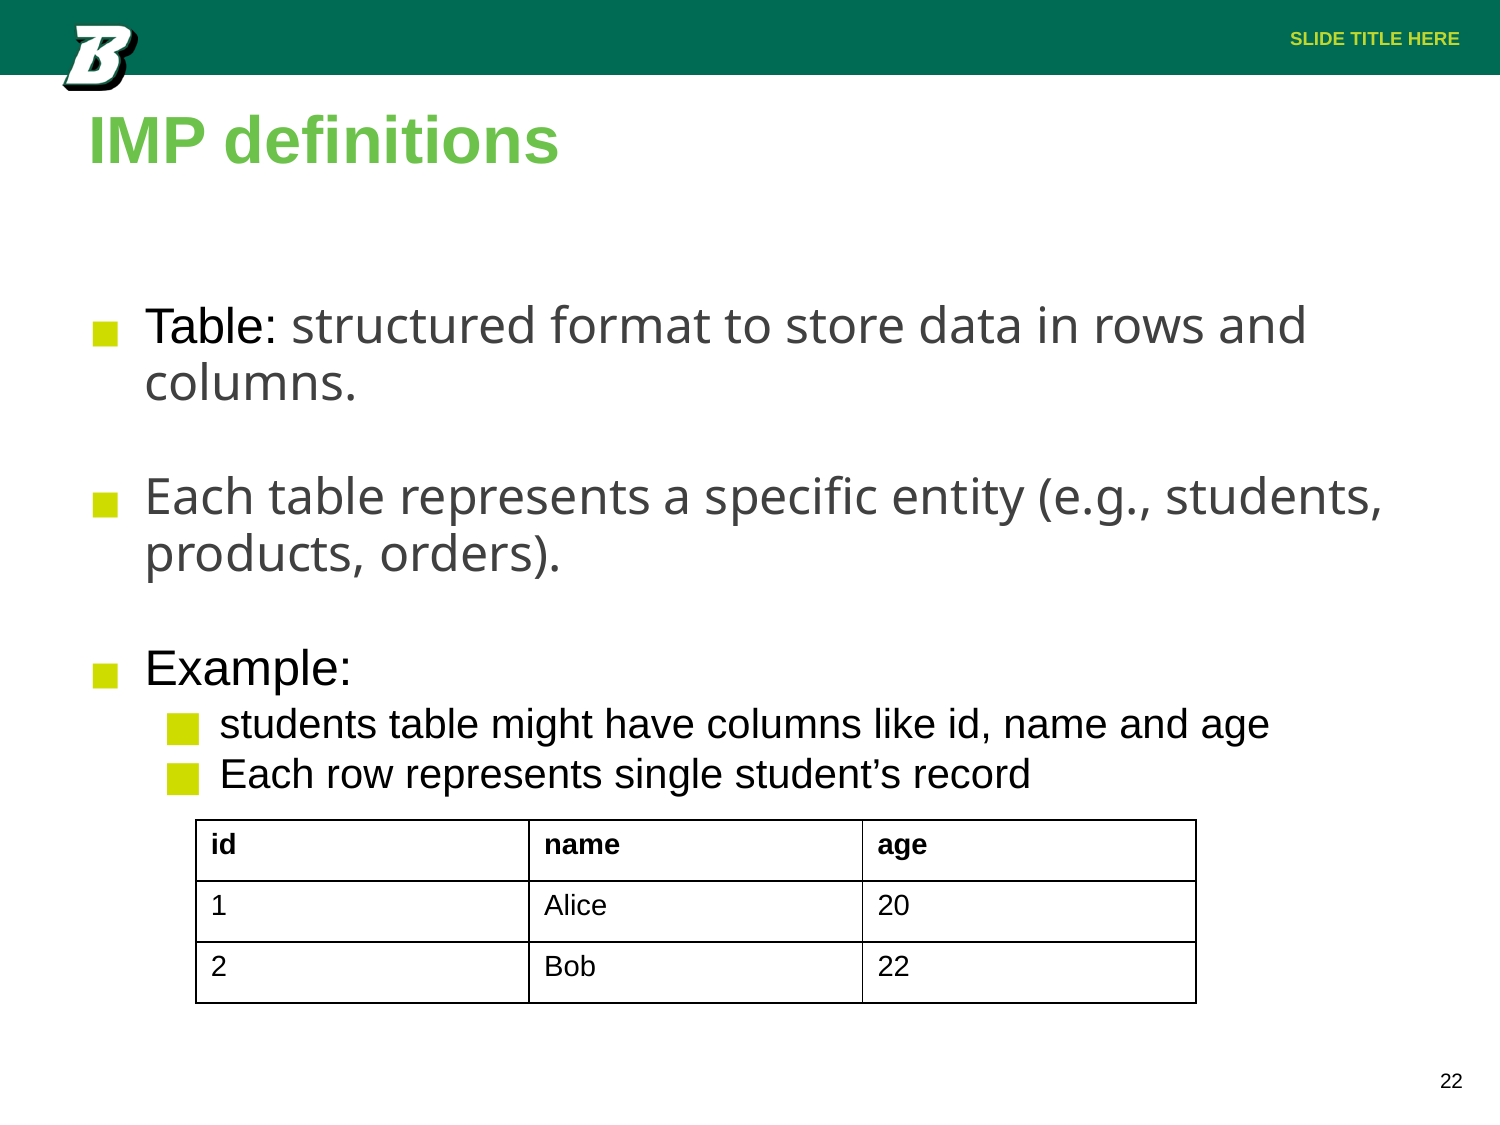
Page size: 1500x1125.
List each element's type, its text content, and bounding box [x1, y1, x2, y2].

list Table: structured format to store data in rows and columns. Each table represents a specific entity (e.g., students, products, orders). Example: students table might have columns like id, name and age Each row represents single student’s record [73, 290, 1411, 1003]
table_cell Bob [530, 943, 862, 1002]
table_header age [863, 821, 1195, 880]
table_cell 2 [197, 943, 528, 1002]
picture [62, 23, 138, 91]
table_cell 22 [863, 943, 1195, 1002]
table_header id [197, 821, 528, 880]
title IMP definitions [73, 98, 1427, 274]
table_cell 1 [197, 882, 528, 941]
table_header name [530, 821, 862, 880]
table_cell Alice [530, 882, 862, 941]
table_cell 20 [863, 882, 1195, 941]
